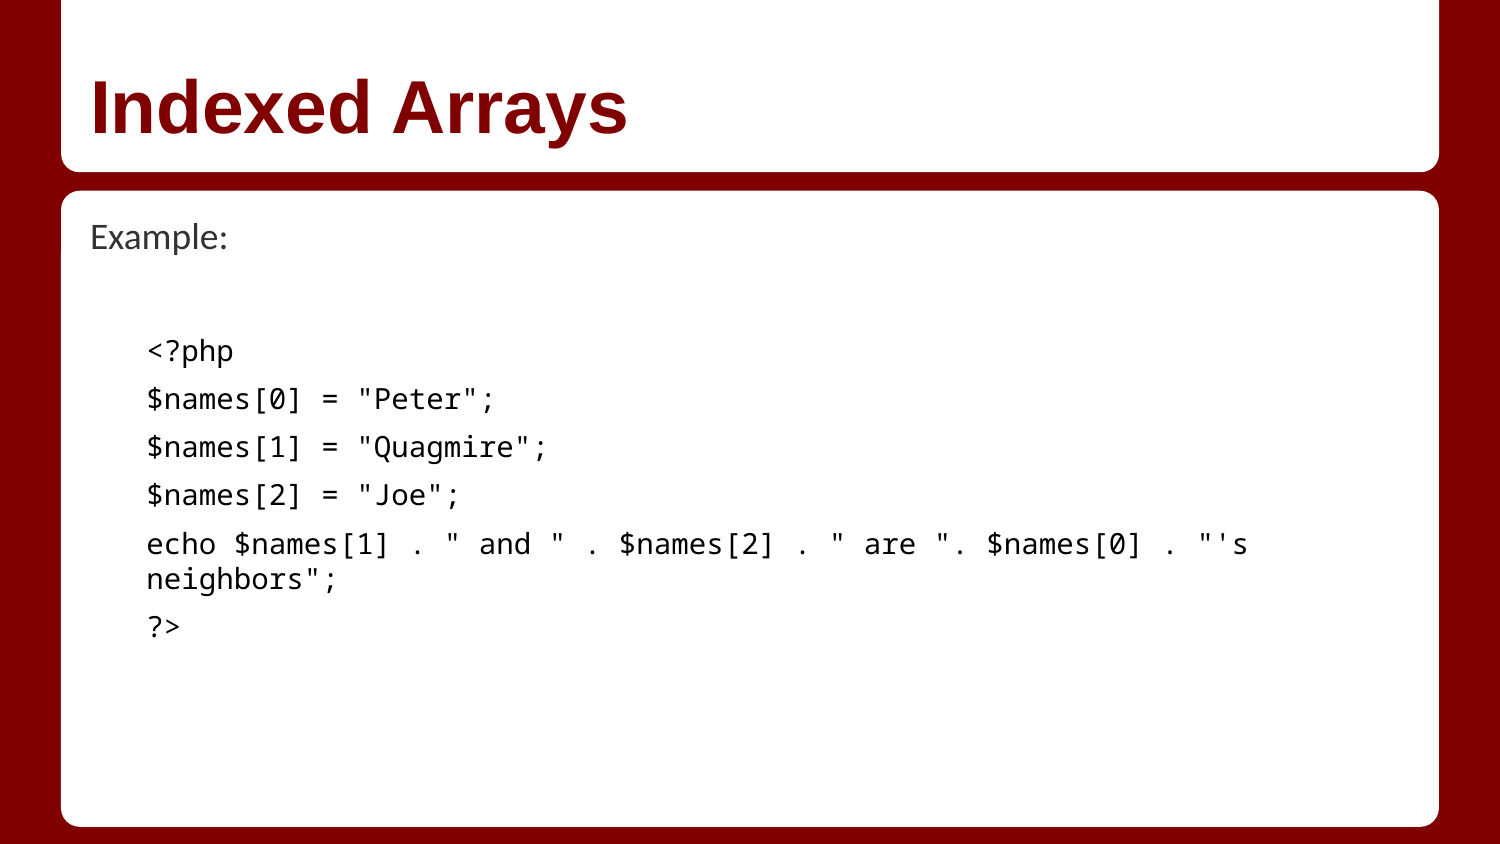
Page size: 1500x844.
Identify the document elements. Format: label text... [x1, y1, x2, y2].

list Example: <?php $names[0] = "Peter"; $names[1] = "Quagmire"; $names[2] = "Joe"; echo $names[1] . " and " . $names[2] . " are ". $names[0] . "'s neighbors"; ?> [75, 196, 1425, 808]
title Indexed Arrays [75, 22, 1425, 164]
